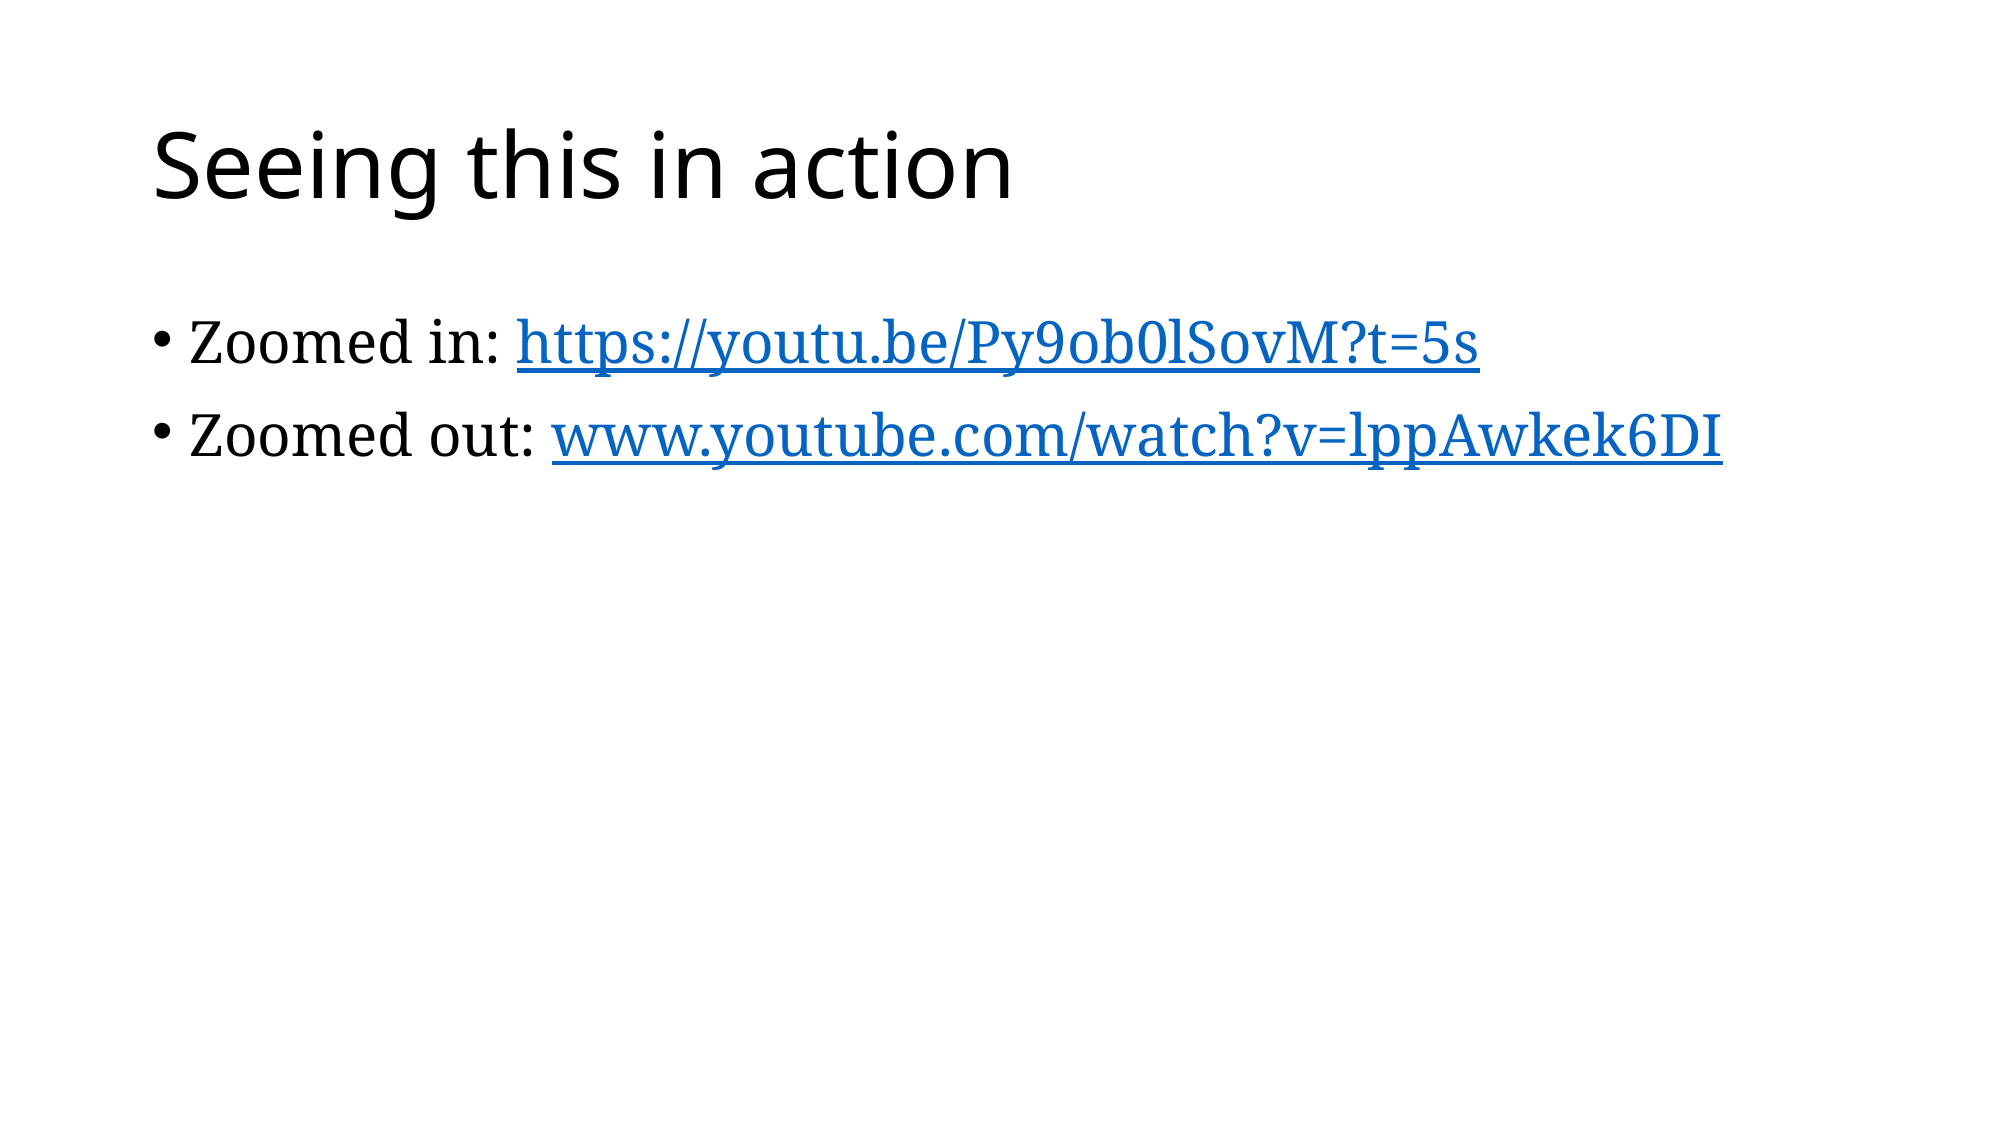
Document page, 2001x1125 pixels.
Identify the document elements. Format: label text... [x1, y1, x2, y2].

title Seeing this in action [137, 59, 1863, 278]
list Zoomed in: https://youtu.be/Py9ob0lSovM?t=5s Zoomed out: www.youtube.com/watch?v=lppAwkek6DI [137, 299, 1863, 1014]
